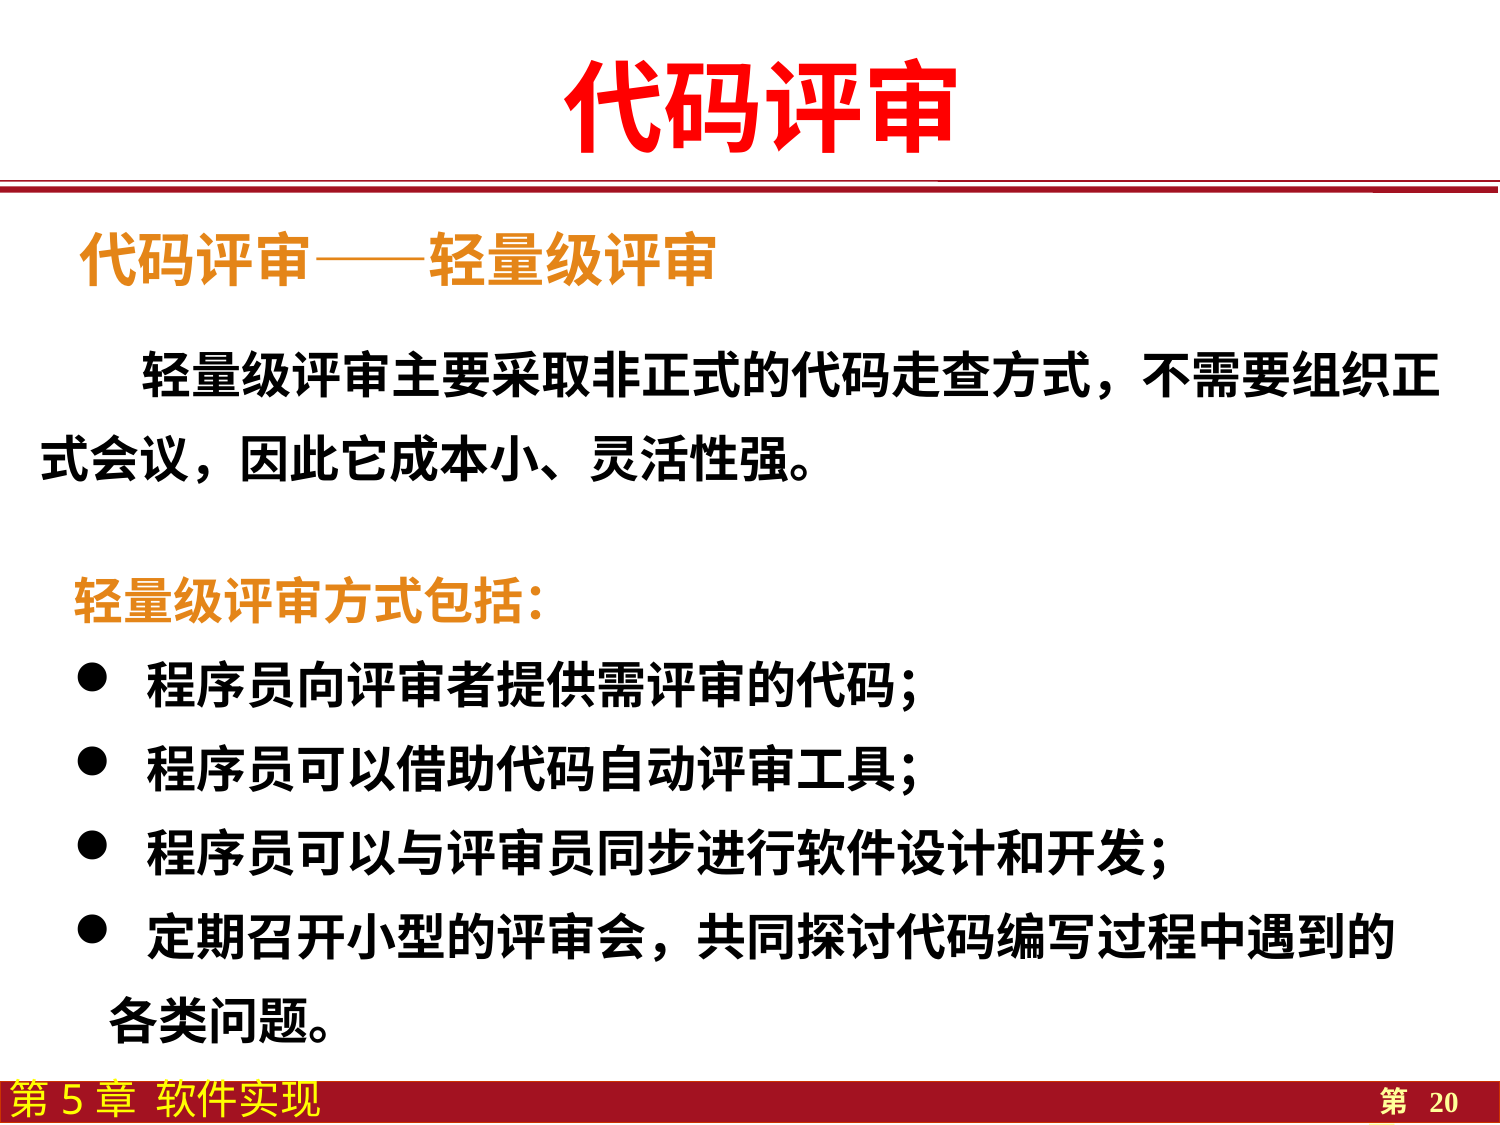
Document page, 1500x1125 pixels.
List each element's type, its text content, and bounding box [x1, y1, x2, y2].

text_box 轻量级评审主要采取非正式的代码走查方式，不需要组织正式会议，因此它成本小、灵活性强。 [24, 312, 1476, 496]
text_box 轻量级评审方式包括： 程序员向评审者提供需评审的代码； 程序员可以借助代码自动评审工具； 程序员可以与评审员同步进行软件设计和开发； 定期召开小型的评审会，共同探讨代码编写过程中遇到的 各类问题。 [58, 537, 1422, 1057]
text_box 代码评审——轻量级评审 [64, 187, 751, 301]
text_box 代码评审 [283, 36, 1243, 172]
